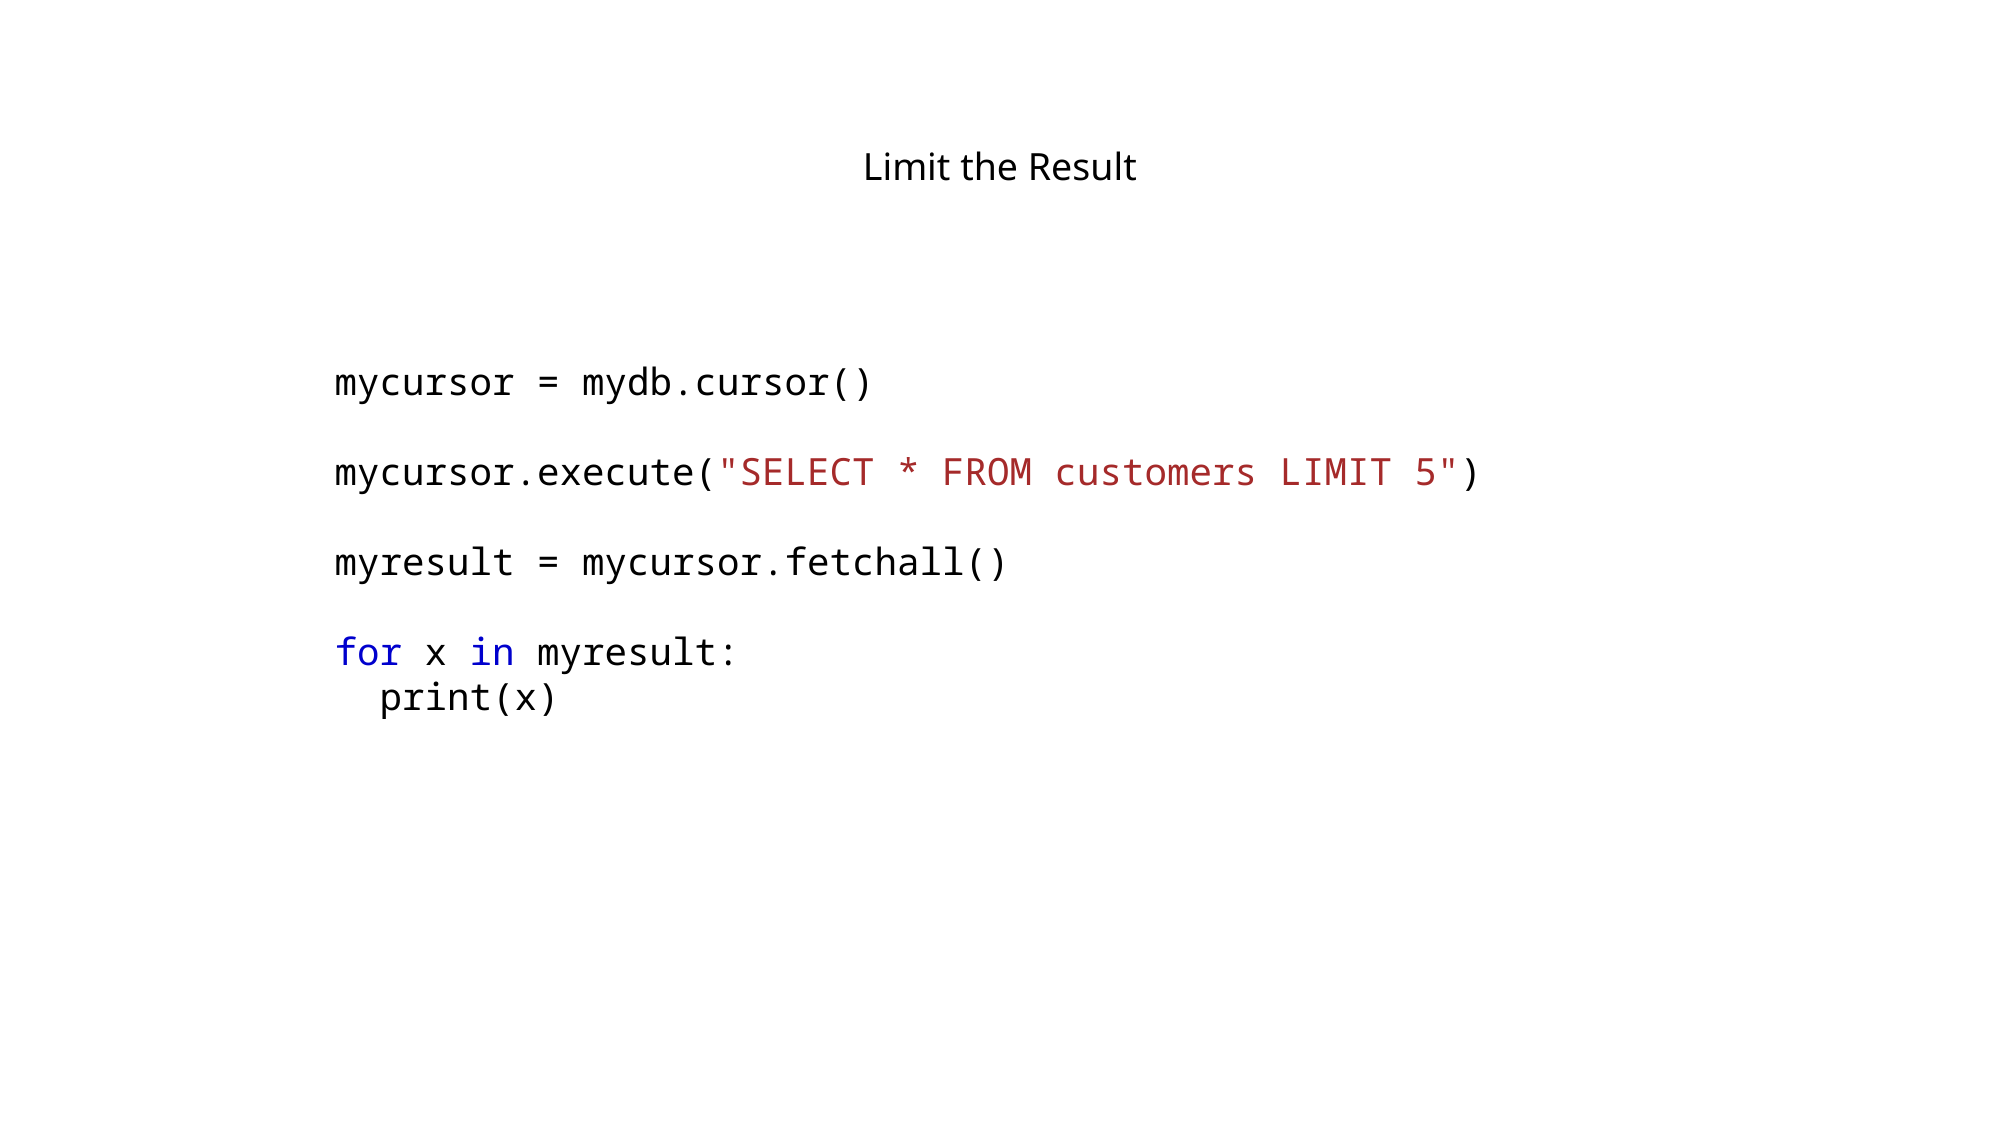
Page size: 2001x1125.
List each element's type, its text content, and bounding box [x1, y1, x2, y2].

text_box mycursor = mydb.cursor() mycursor.execute("SELECT * FROM customers LIMIT 5") myresult = mycursor.fetchall() for x in myresult: print(x) [319, 350, 1707, 726]
text_box Limit the Result [848, 135, 1152, 196]
